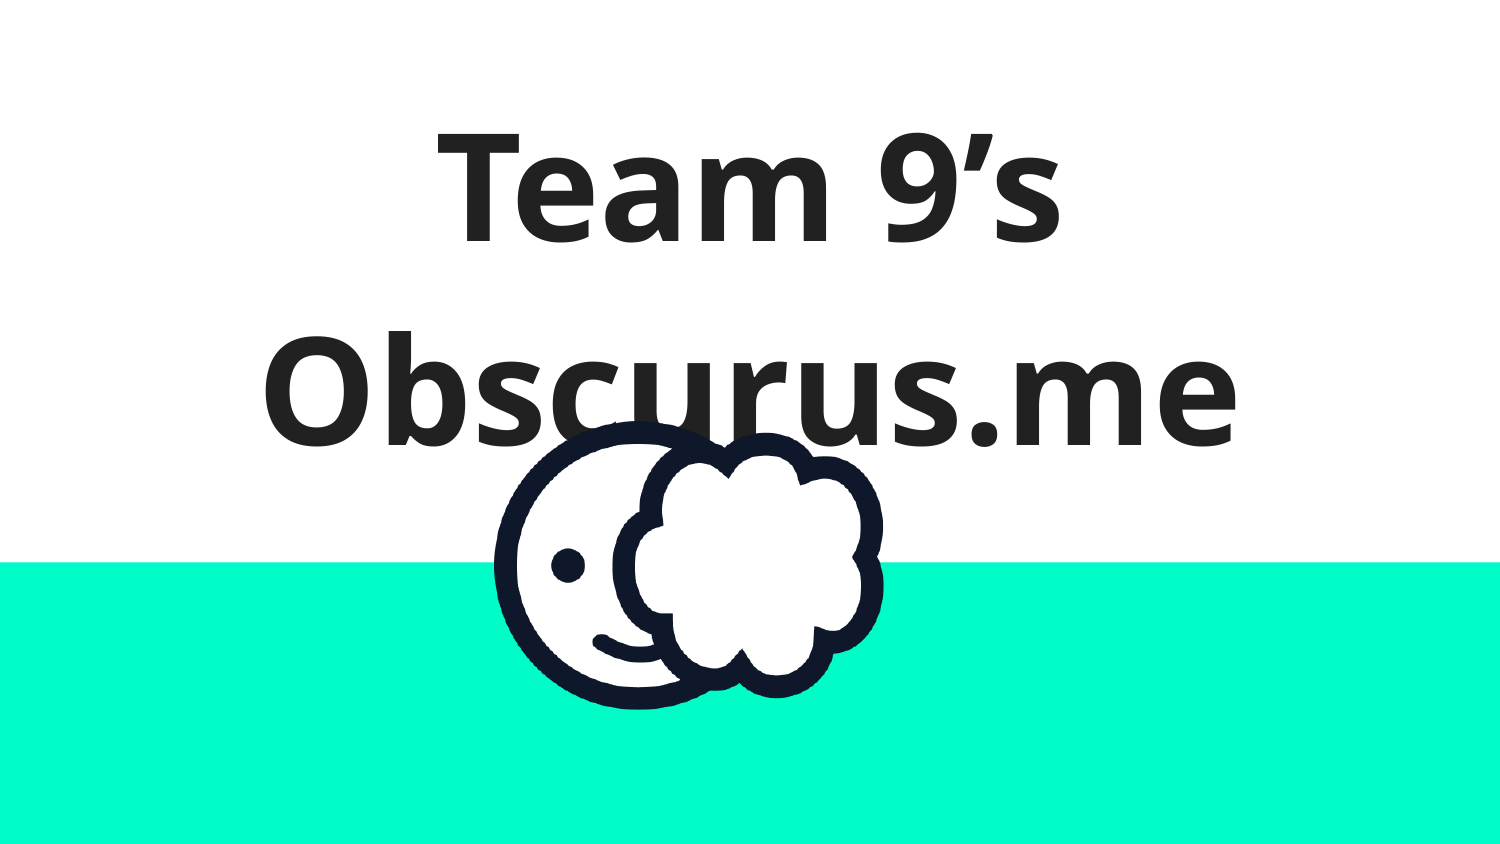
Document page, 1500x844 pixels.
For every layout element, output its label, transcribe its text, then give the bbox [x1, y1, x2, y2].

title Team 9’s Obscurus.me [51, 64, 1449, 506]
picture [493, 421, 884, 711]
